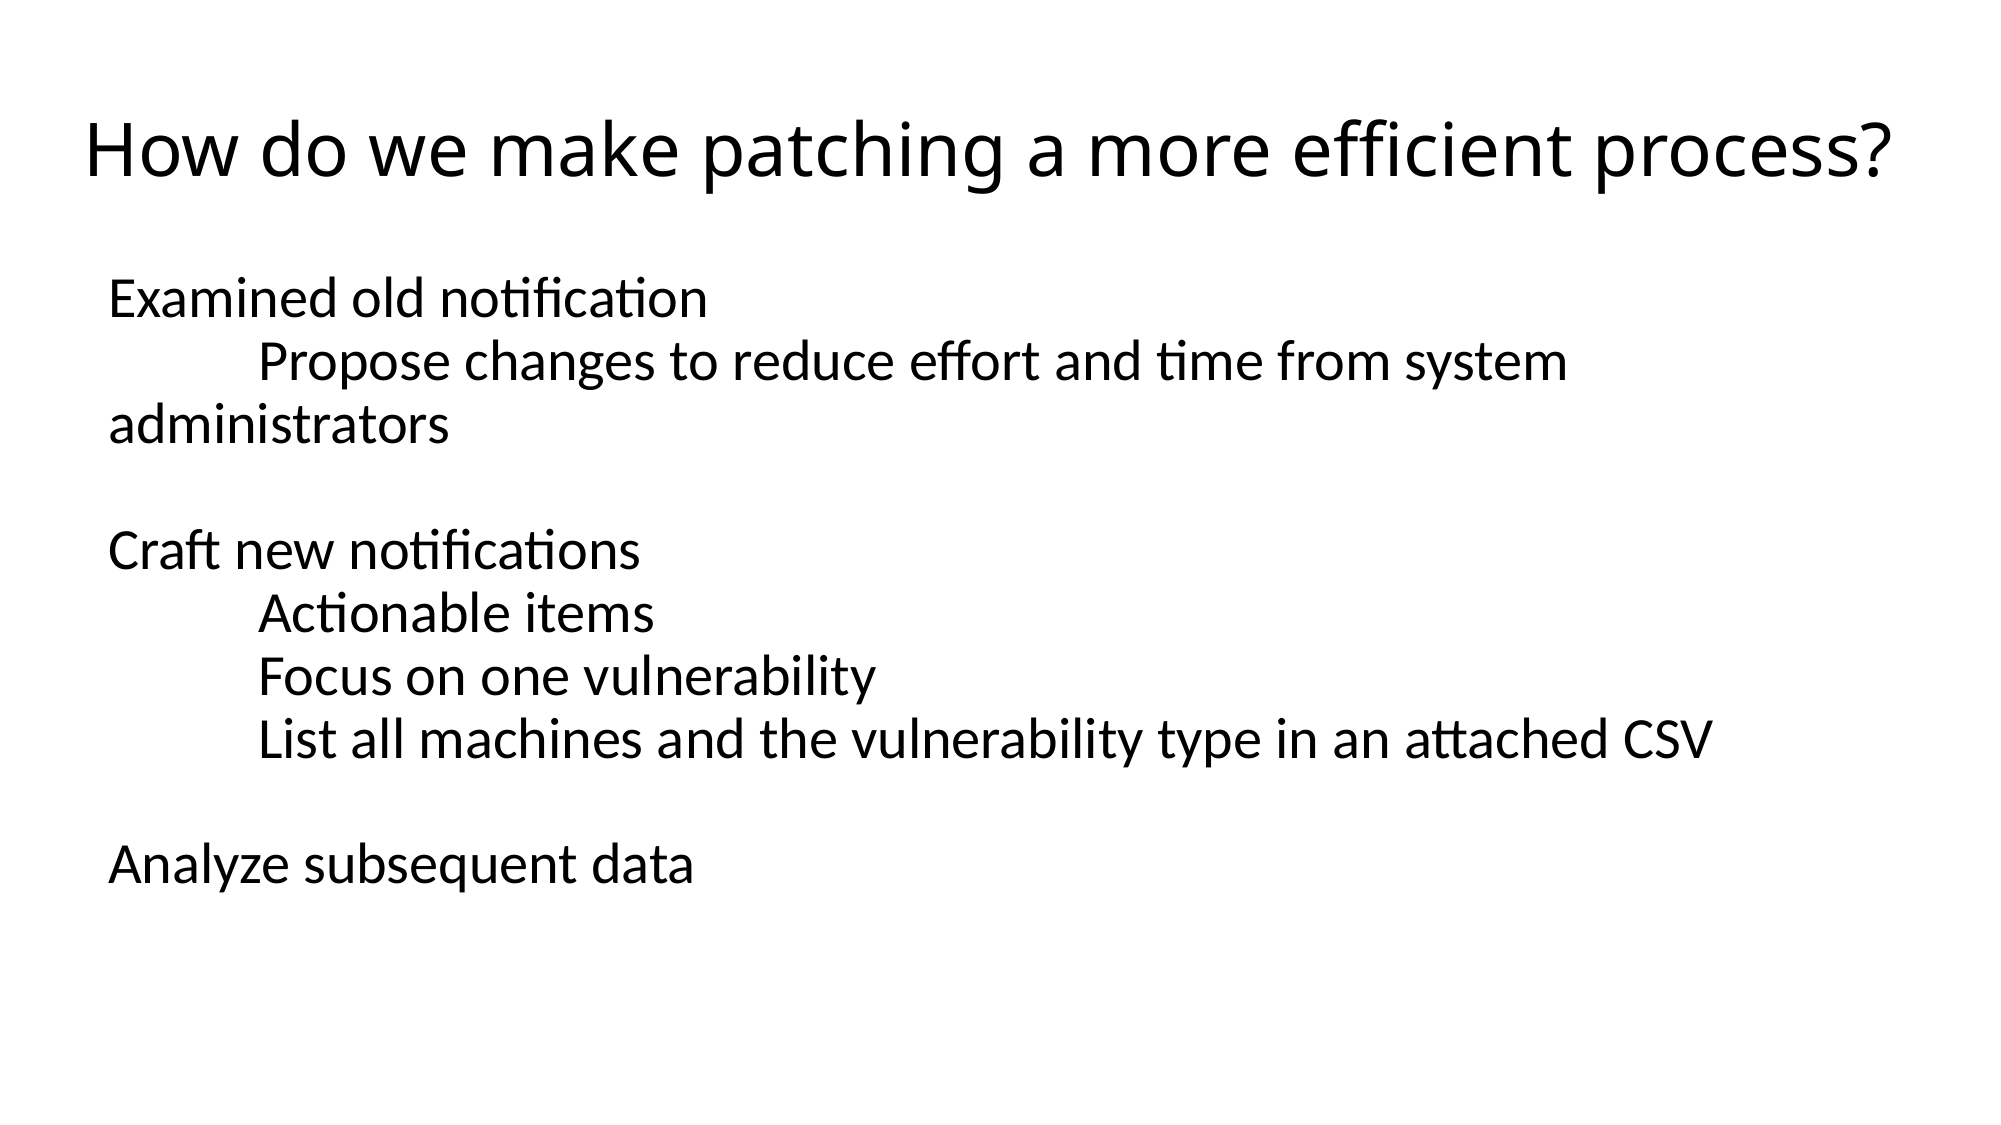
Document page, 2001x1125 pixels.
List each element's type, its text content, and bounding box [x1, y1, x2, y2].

list Examined old notification Propose changes to reduce effort and time from system administrators Craft new notifications Actionable items Focus on one vulnerability List all machines and the vulnerability type in an attached CSV Analyze subsequent data [68, 252, 1932, 1000]
title How do we make patching a more efficient process? [68, 97, 1932, 223]
